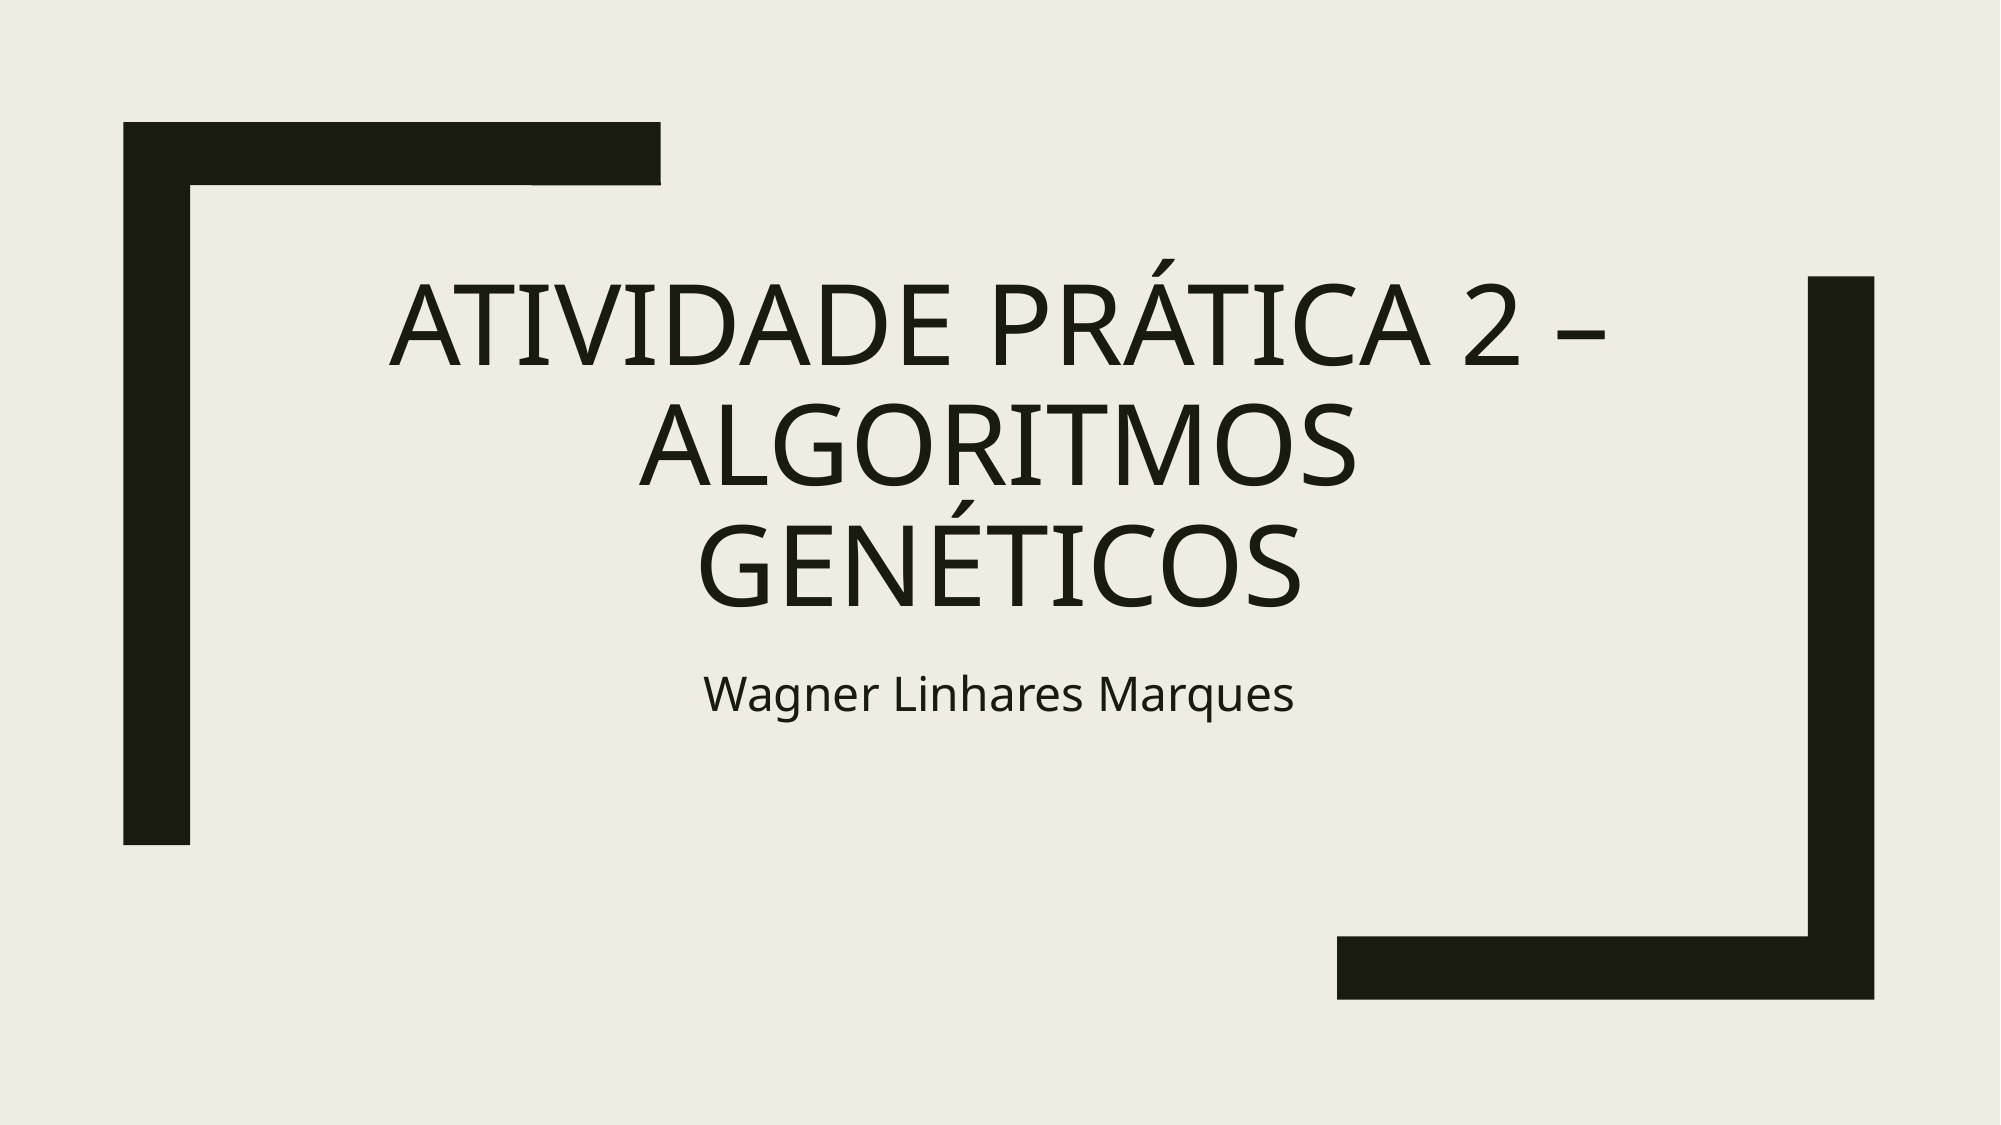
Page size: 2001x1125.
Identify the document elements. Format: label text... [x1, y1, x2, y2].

subtitle Wagner Linhares Marques [439, 649, 1561, 828]
title Atividade Prática 2 – ALgoritmos Genéticos [314, 293, 1686, 638]
